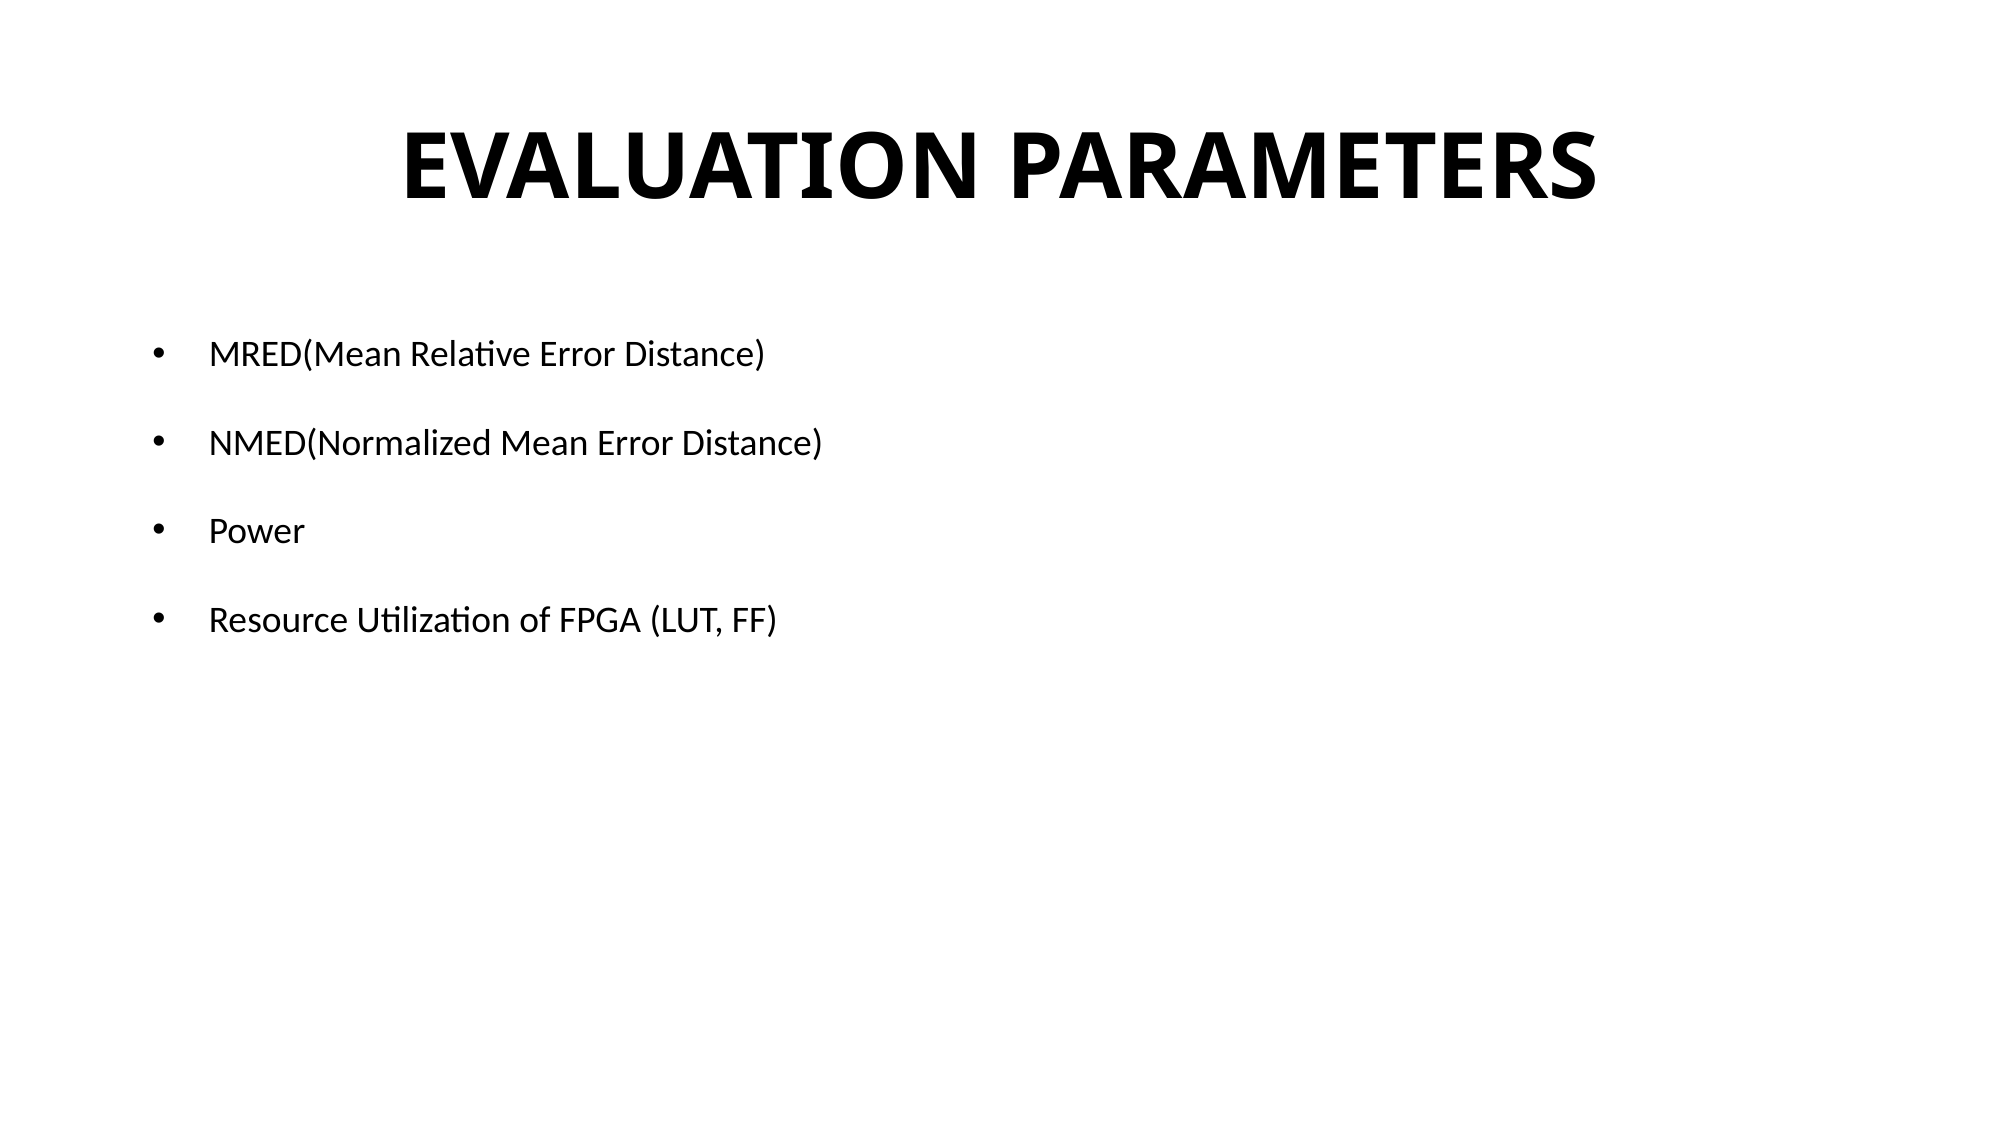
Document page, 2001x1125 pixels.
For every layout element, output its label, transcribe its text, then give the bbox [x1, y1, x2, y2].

title EVALUATION PARAMETERS [137, 59, 1863, 278]
list MRED(Mean Relative Error Distance) NMED(Normalized Mean Error Distance) Power Resource Utilization of FPGA (LUT, FF) [137, 299, 1863, 1014]
